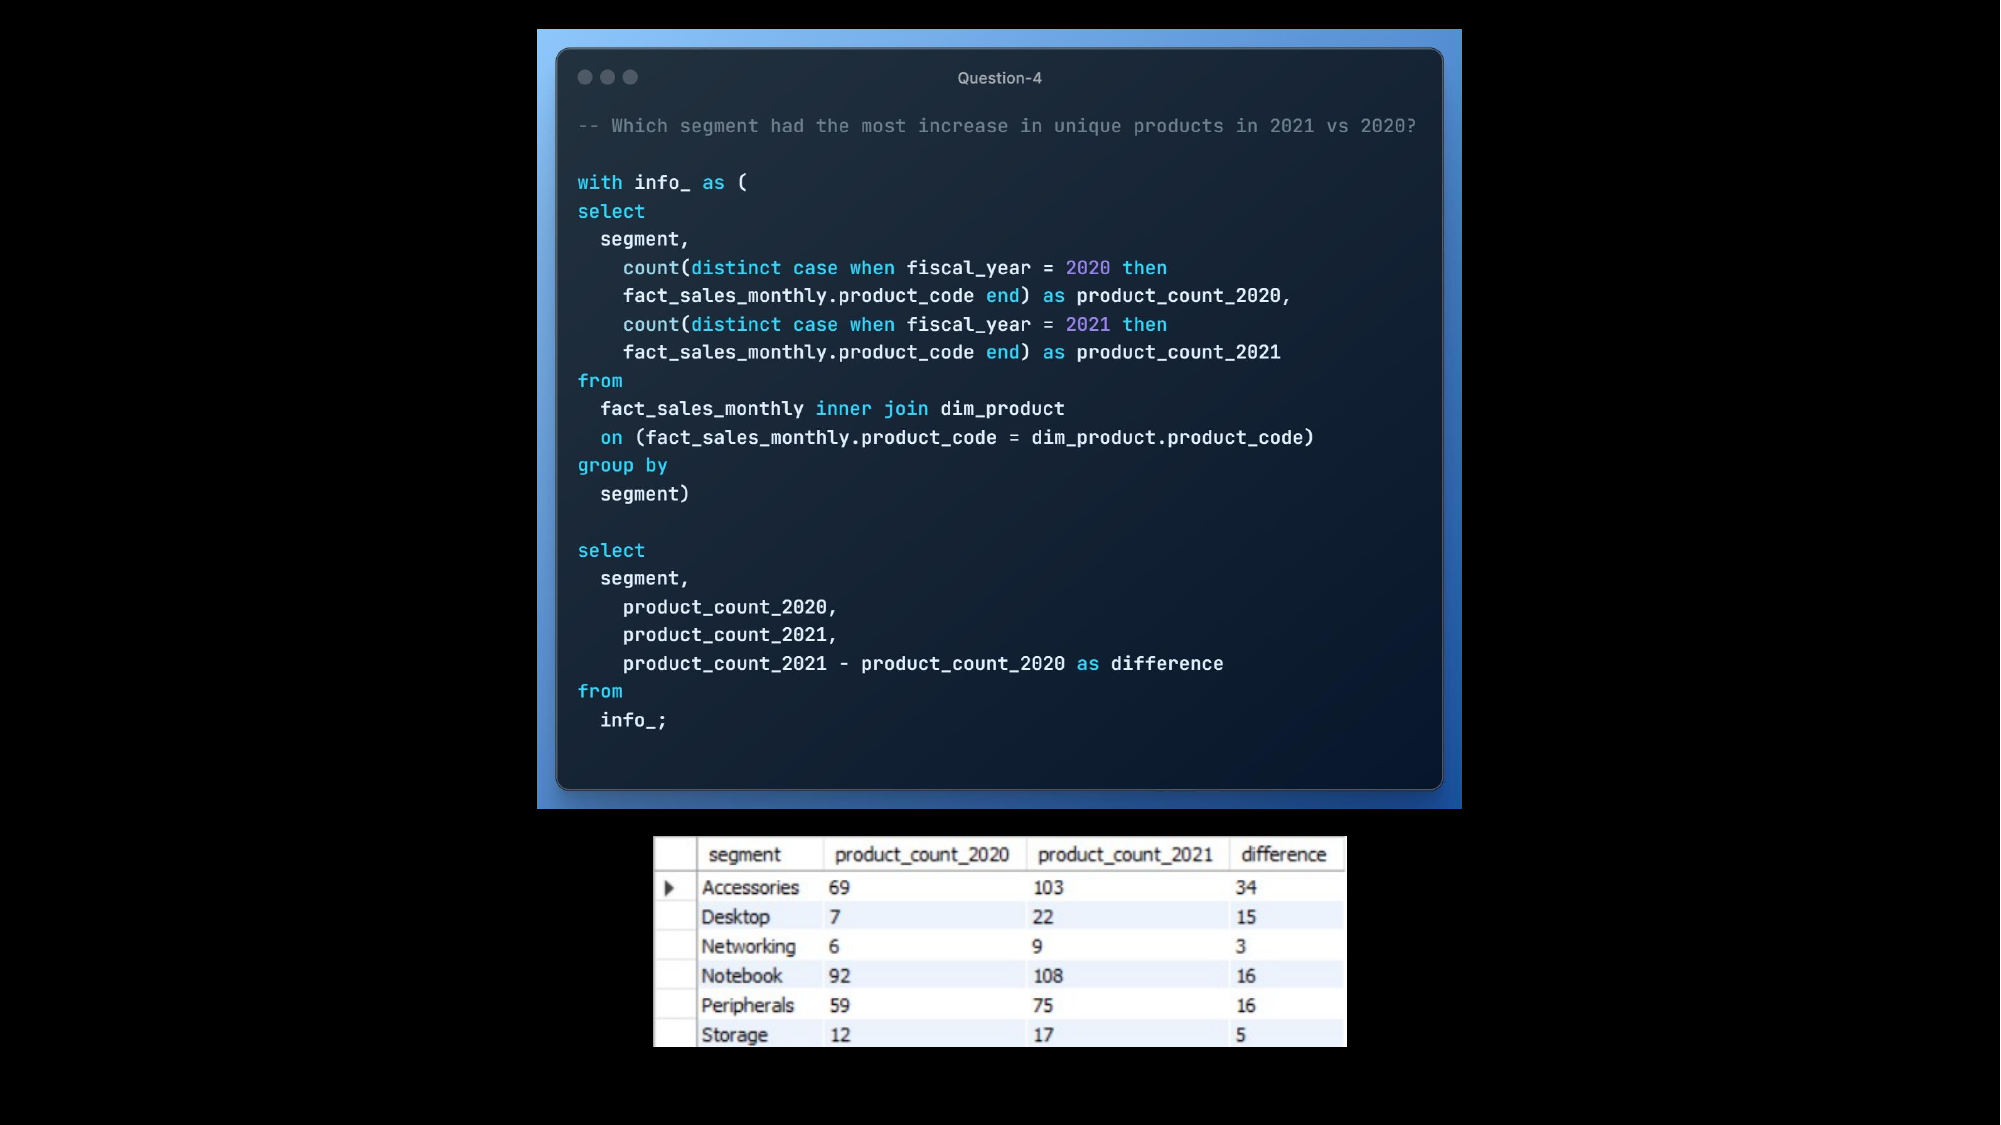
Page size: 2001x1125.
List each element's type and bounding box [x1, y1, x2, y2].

text_box [510, 4, 1496, 1048]
